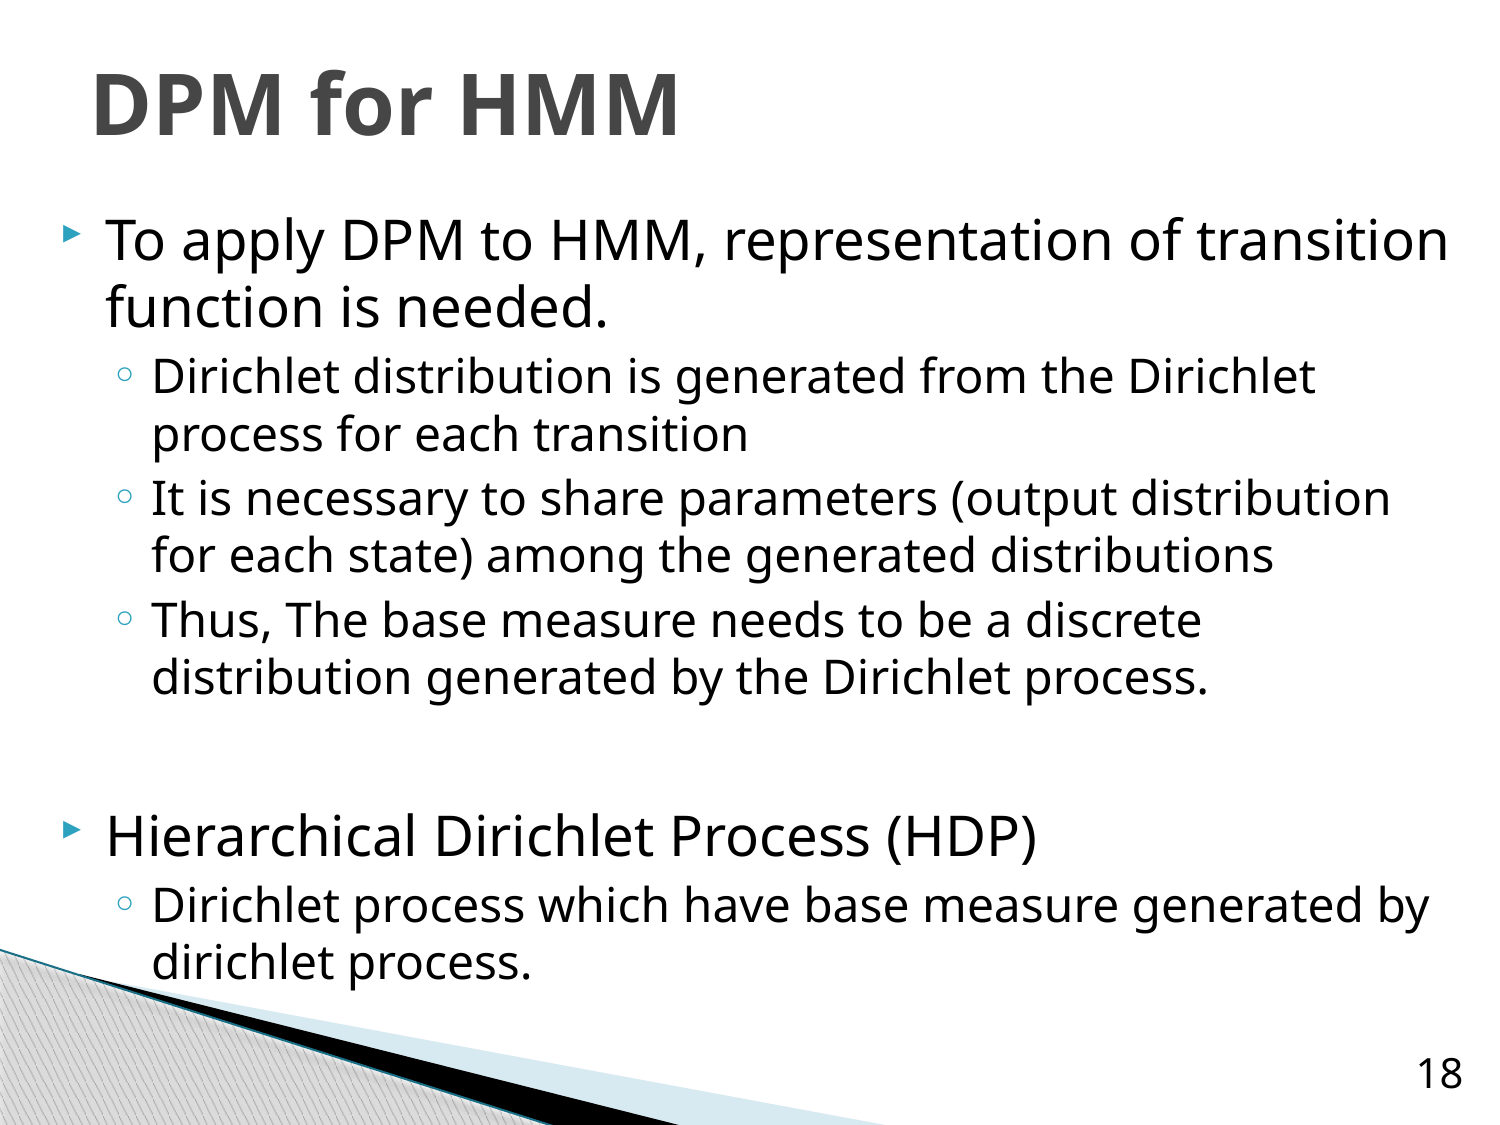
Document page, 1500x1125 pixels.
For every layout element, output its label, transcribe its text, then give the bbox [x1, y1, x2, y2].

slide_number 18 [1340, 1051, 1479, 1112]
title DPM for HMM [75, 7, 1425, 195]
